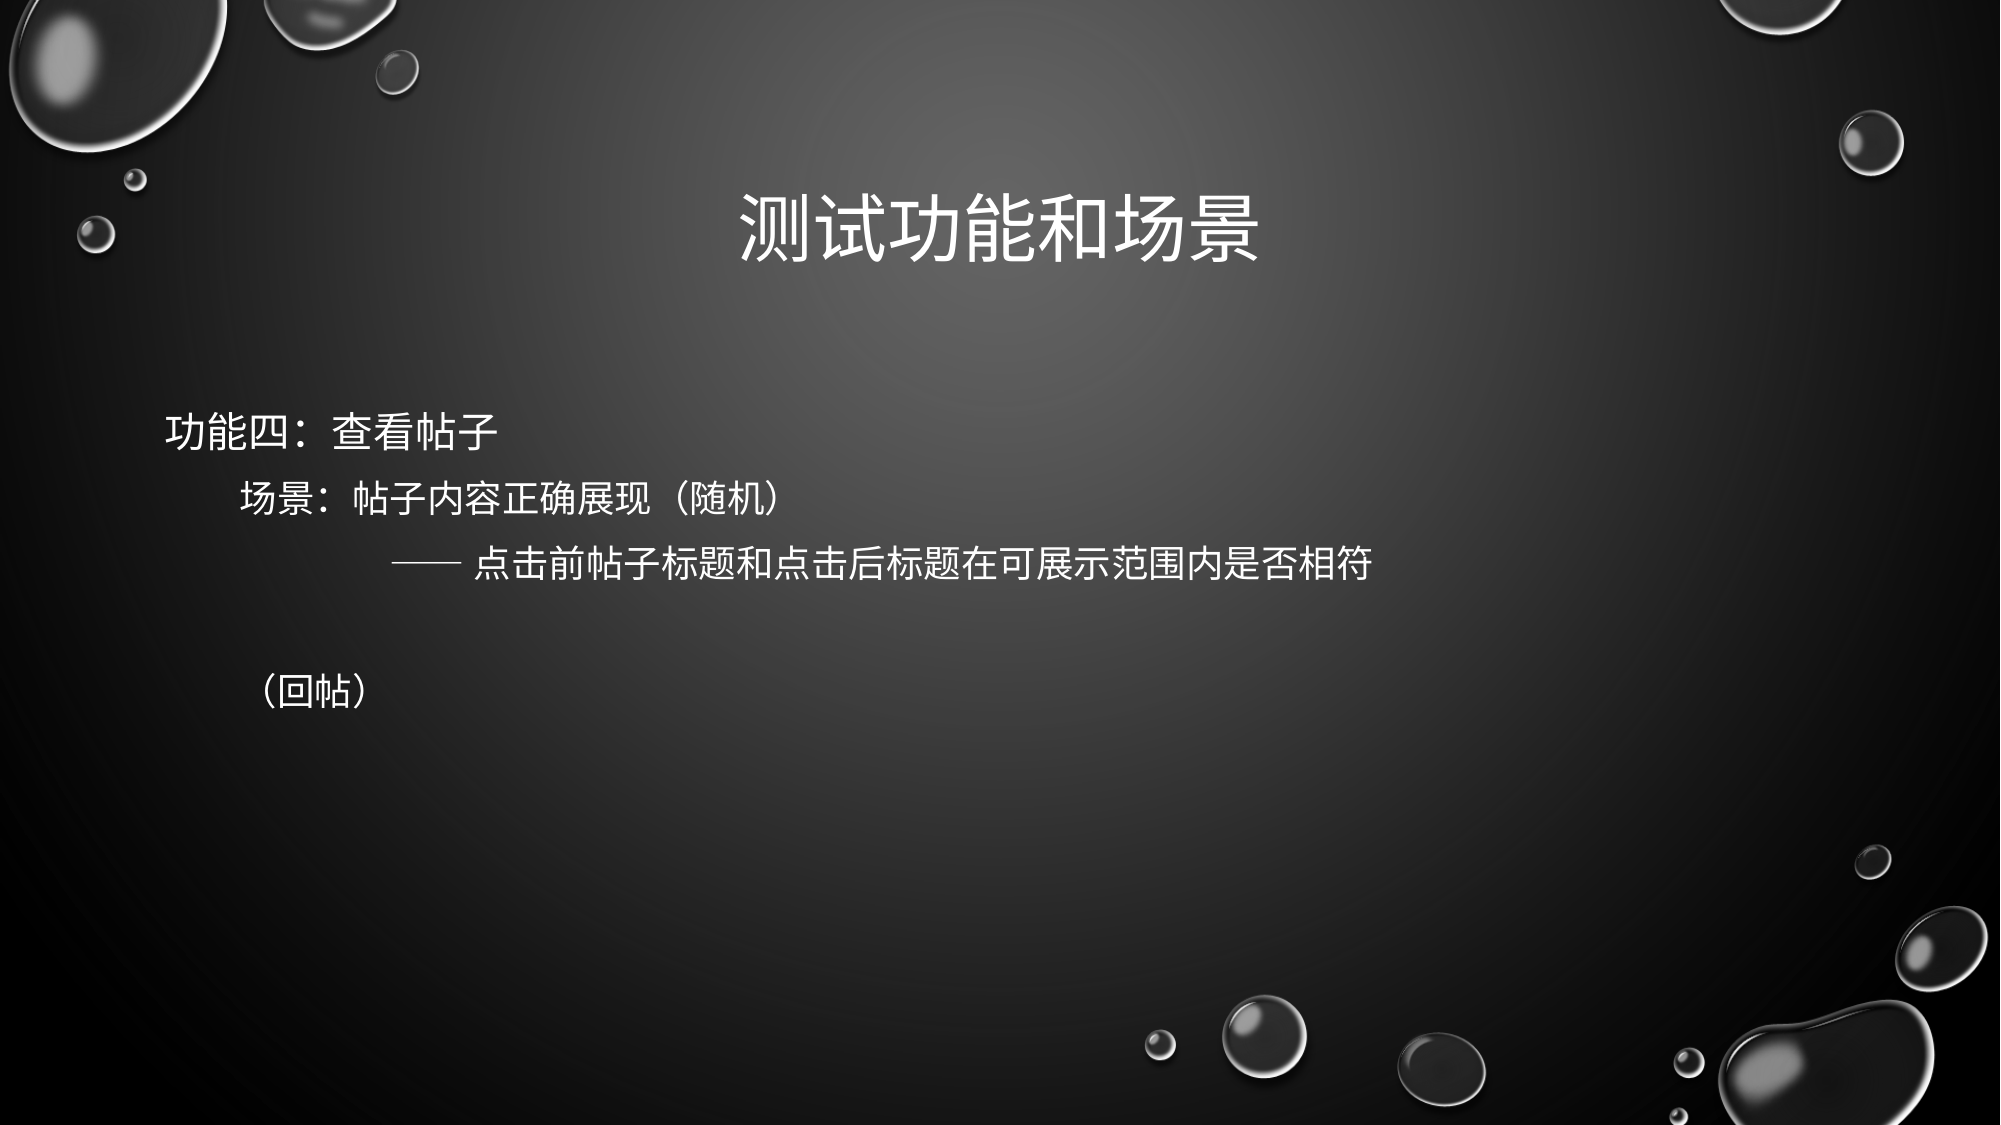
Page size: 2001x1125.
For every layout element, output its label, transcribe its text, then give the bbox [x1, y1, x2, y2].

title 测试功能和场景 [149, 101, 1851, 364]
picture [0, 0, 2000, 1125]
list 功能四：查看帖子 场景：帖子内容正确展现（随机） ——点击前帖子标题和点击后标题在可展示范围内是否相符 （回帖） [149, 388, 1850, 950]
